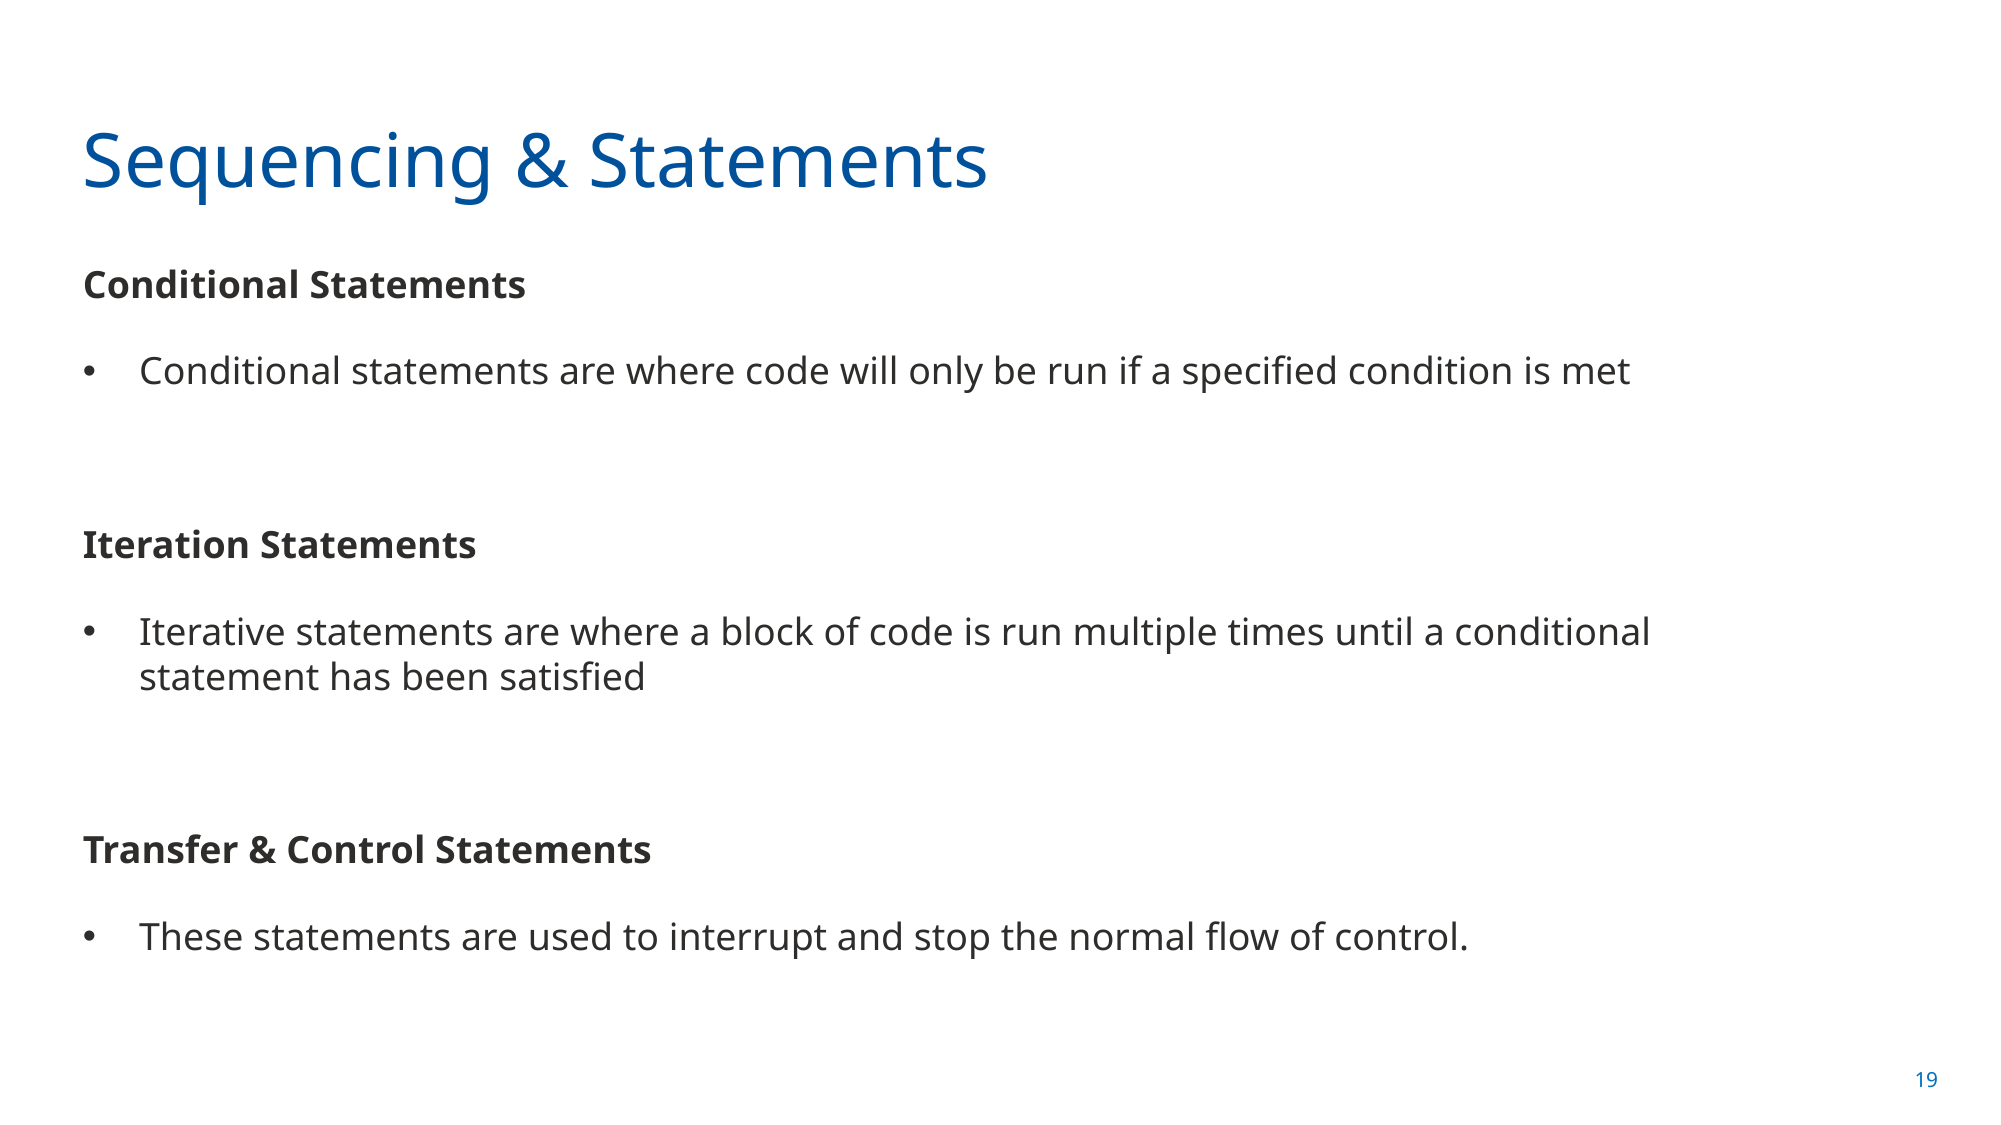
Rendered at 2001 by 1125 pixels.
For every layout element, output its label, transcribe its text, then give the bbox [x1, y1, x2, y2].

title Sequencing & Statements [67, 20, 1565, 210]
list Conditional Statements Conditional statements are where code will only be run if a specified condition is met Iteration Statements Iterative statements are where a block of code is run multiple times until a conditional statement has been satisfied Transfer & Control Statements These statements are used to interrupt and stop the normal flow of control. [67, 253, 1814, 1000]
